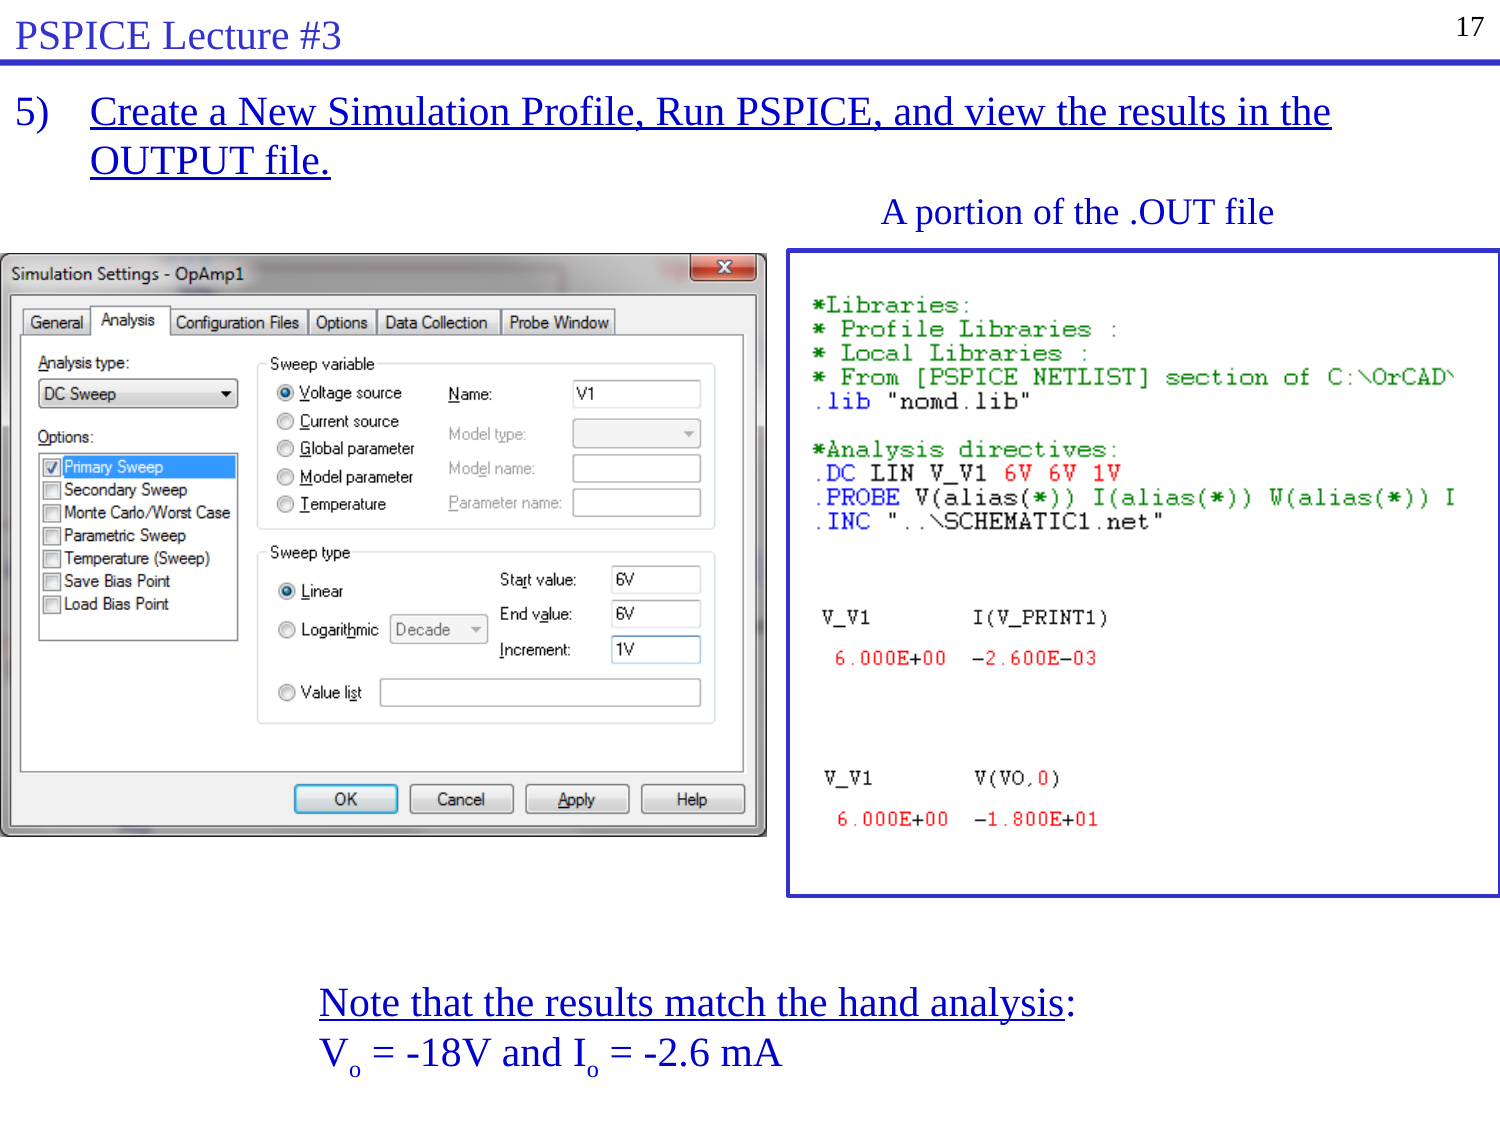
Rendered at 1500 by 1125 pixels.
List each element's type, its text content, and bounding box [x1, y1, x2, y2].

picture [0, 252, 767, 837]
text_box PSPICE Lecture #3 [0, 0, 825, 50]
text_box Create a New Simulation Profile, Run PSPICE, and view the results in the OUTPUT file. [0, 76, 1500, 191]
text_box [0, 191, 782, 432]
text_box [787, 179, 1500, 896]
text_box 17 [1187, 0, 1500, 62]
text_box Note that the results match the hand analysis: Vo = -18V and Io = -2.6 mA [304, 967, 1092, 1090]
